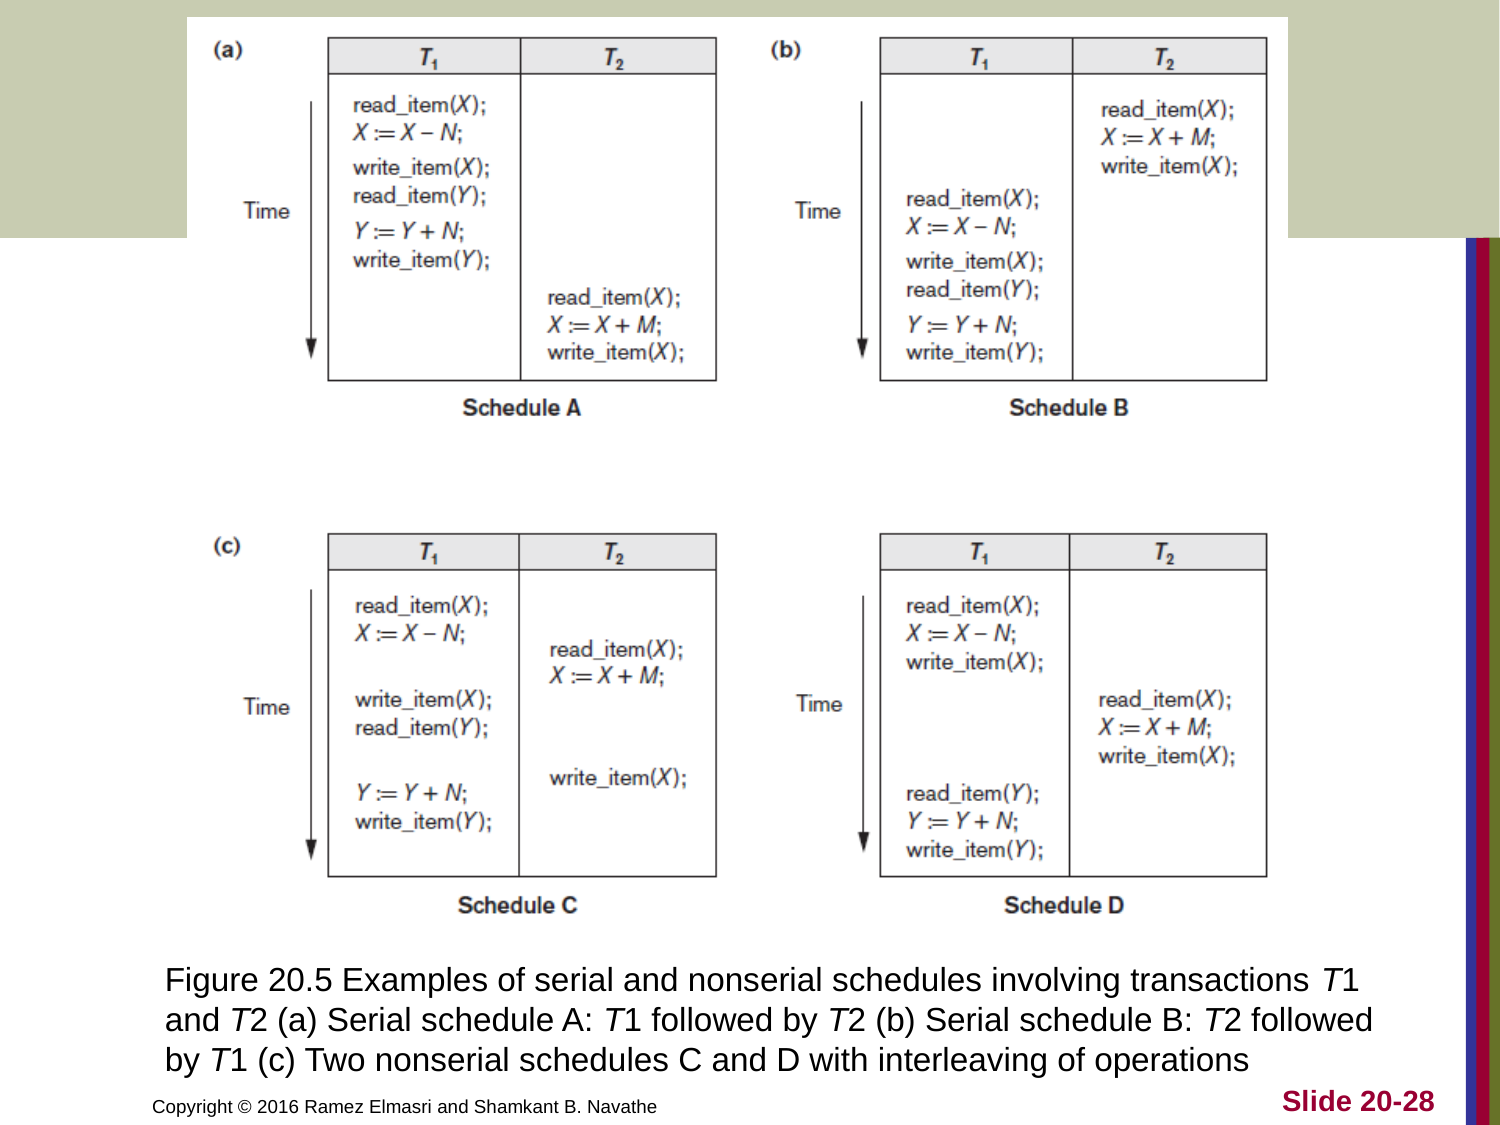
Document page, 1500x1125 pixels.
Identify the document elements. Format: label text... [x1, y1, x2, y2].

picture [187, 17, 1288, 934]
text_box Figure 20.5 Examples of serial and nonserial schedules involving transactions T1 and T2 (a) Serial schedule A: T1 followed by T2 (b) Serial schedule B: T2 followed by T1 (c) Two nonserial schedules C and D with interleaving of operations [149, 951, 1425, 1086]
slide_number Slide 20-28 [1137, 1049, 1451, 1125]
